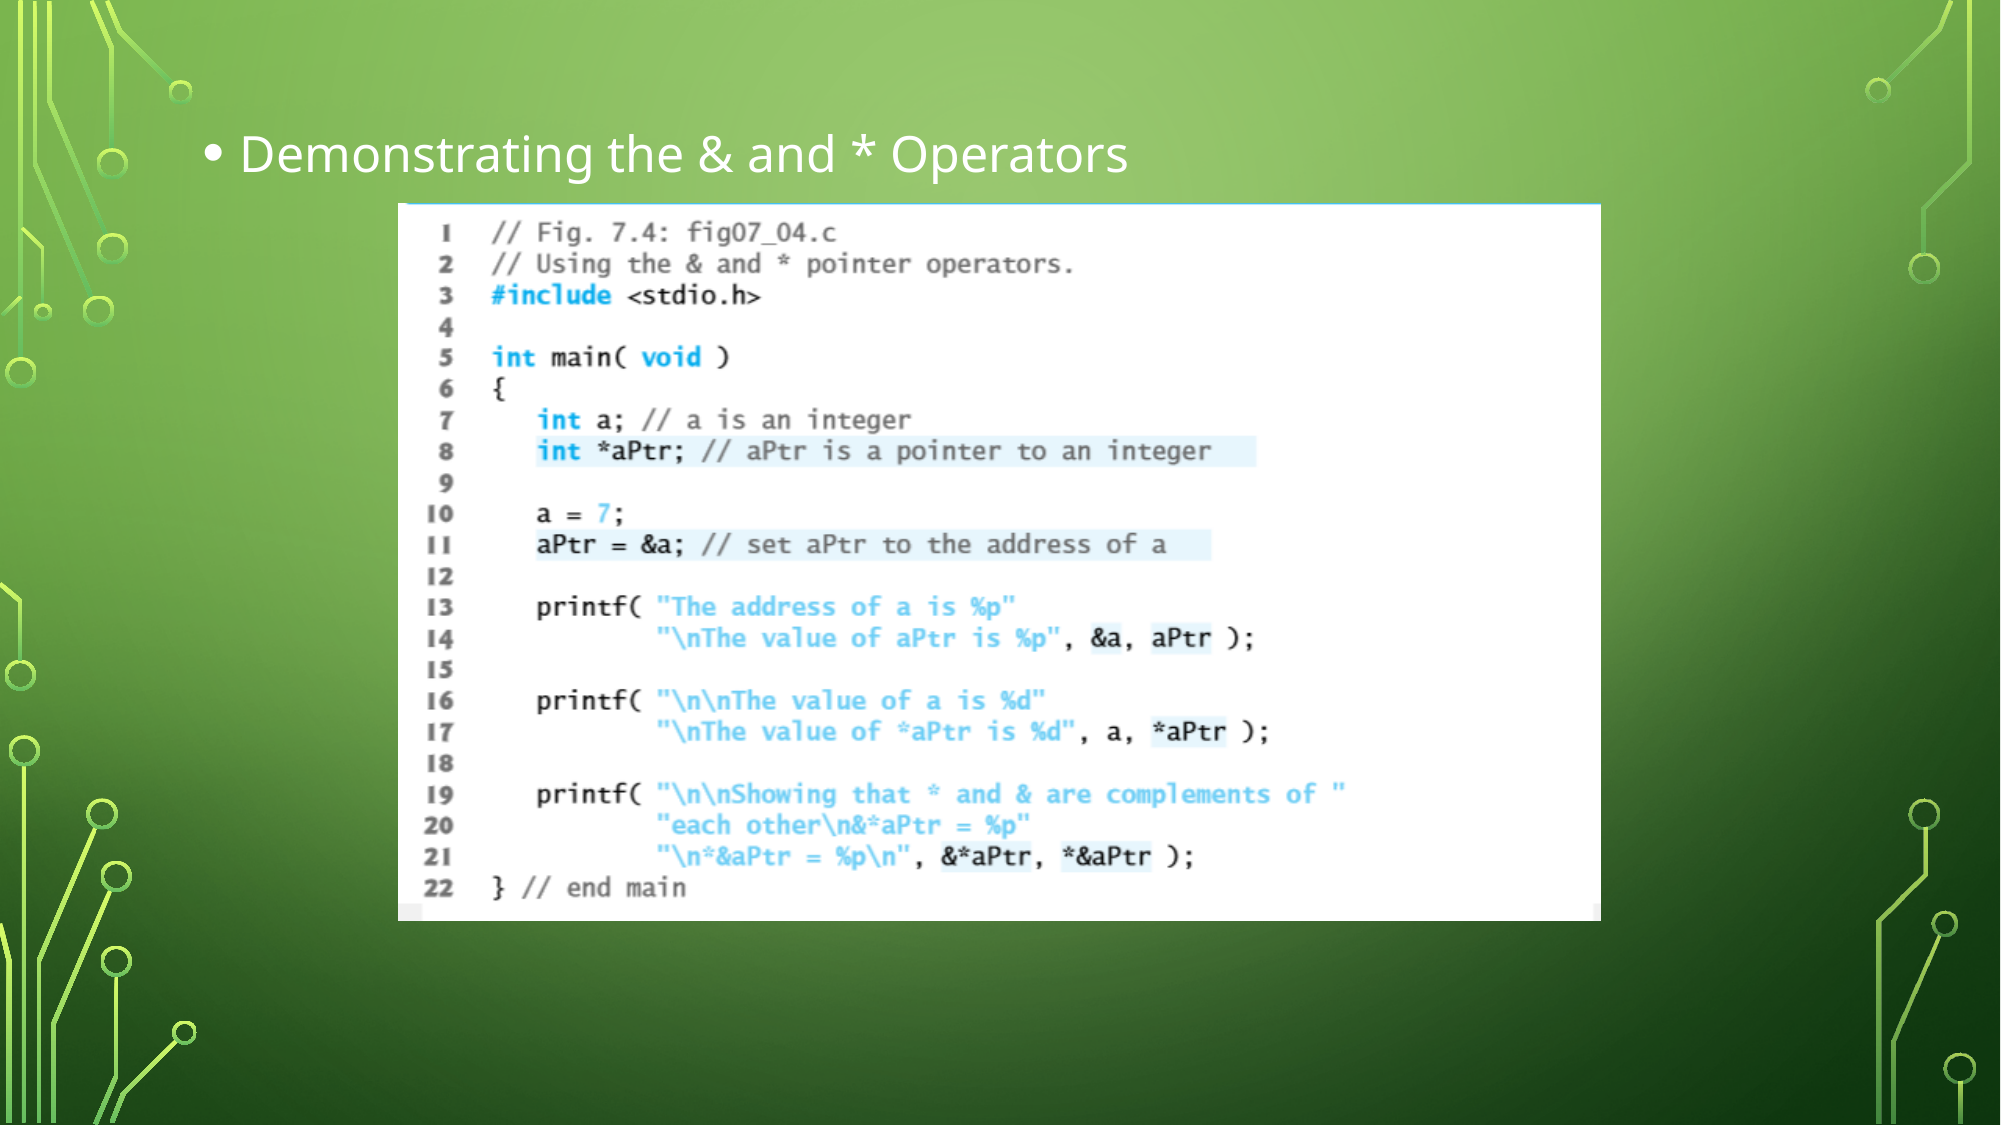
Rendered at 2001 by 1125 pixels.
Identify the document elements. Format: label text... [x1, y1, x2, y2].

picture [398, 203, 1601, 922]
list Demonstrating the & and * Operators [187, 102, 1813, 950]
